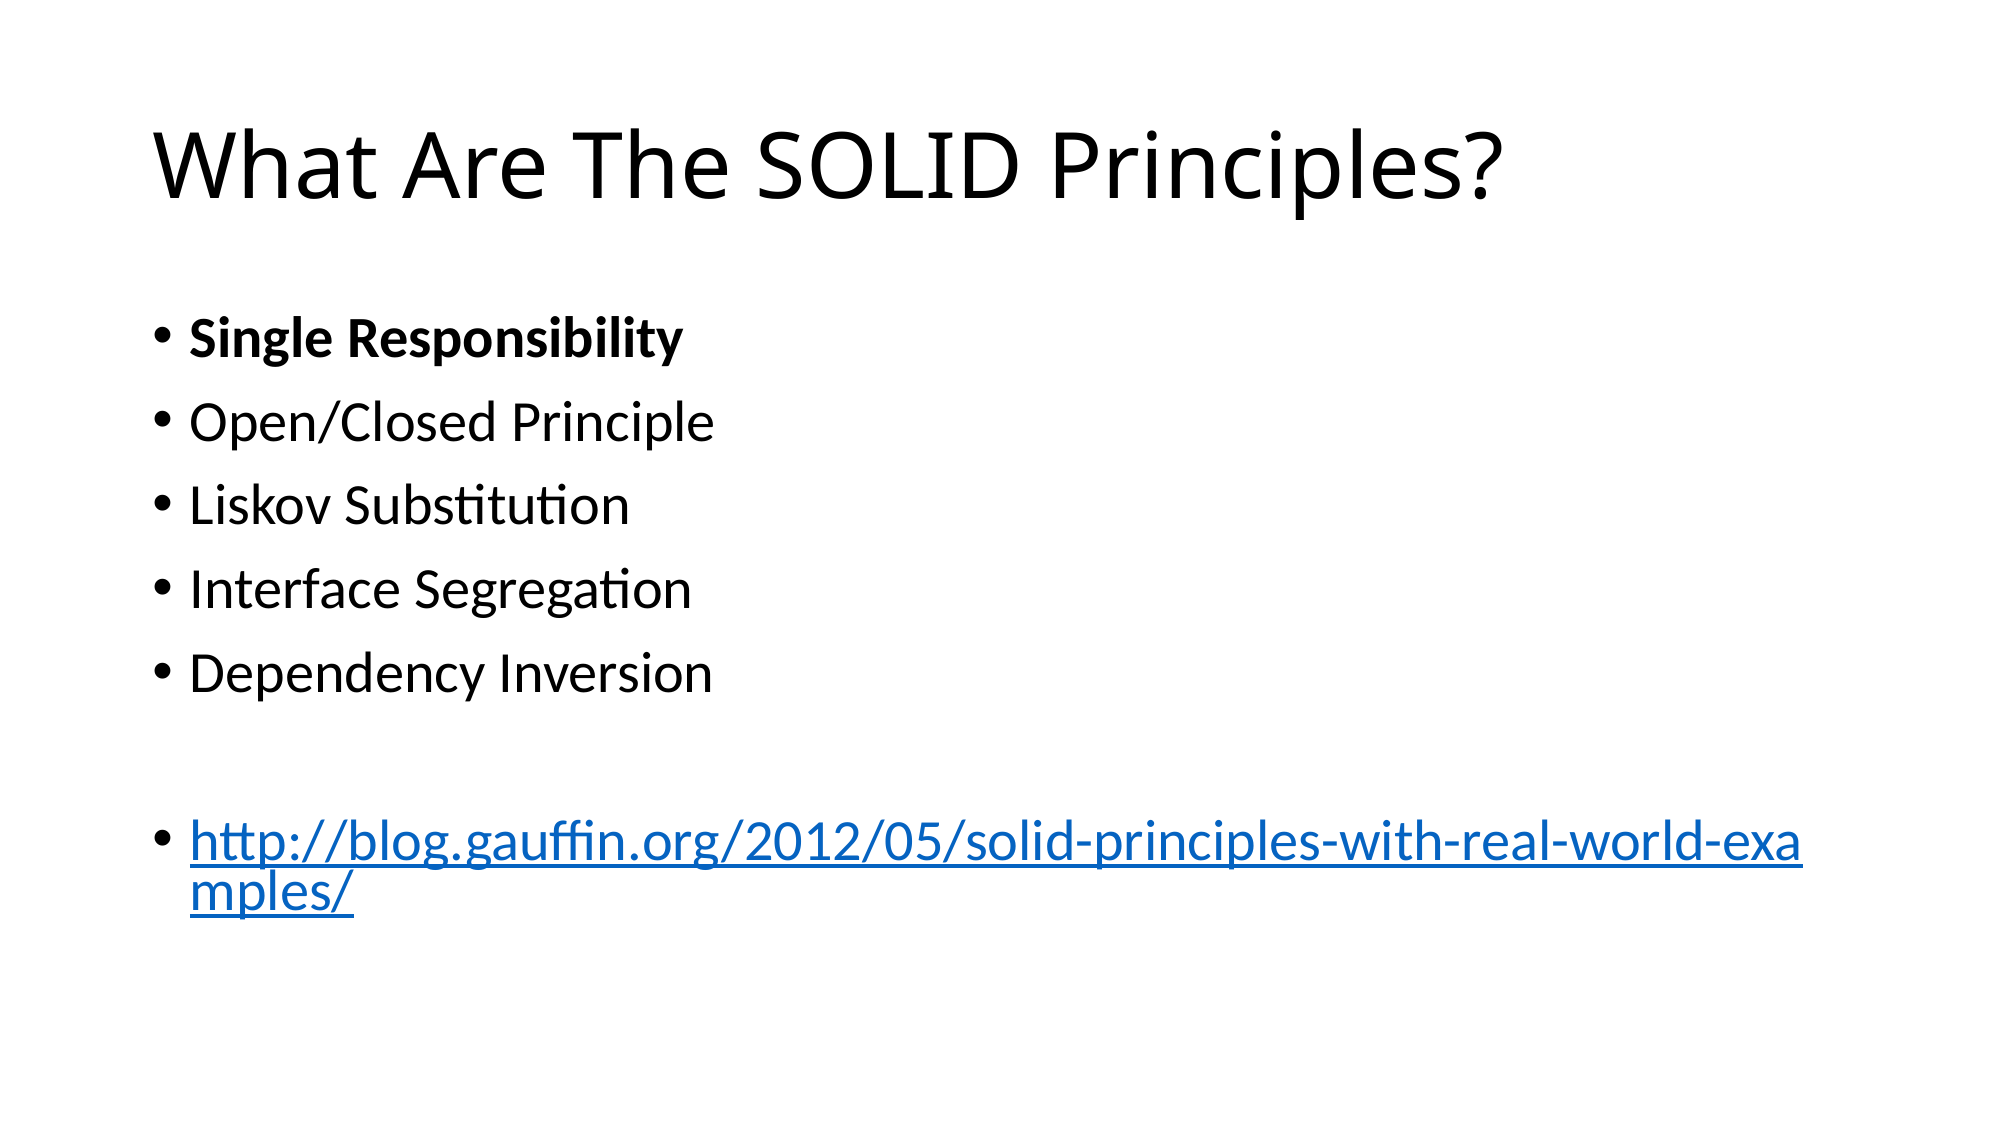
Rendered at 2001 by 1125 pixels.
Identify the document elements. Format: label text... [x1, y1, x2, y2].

title What Are The SOLID Principles? [137, 59, 1863, 278]
list Single Responsibility Open/Closed Principle Liskov Substitution Interface Segregation Dependency Inversion http://blog.gauffin.org/2012/05/solid-principles-with-real-world-examples/ [137, 299, 1863, 1014]
